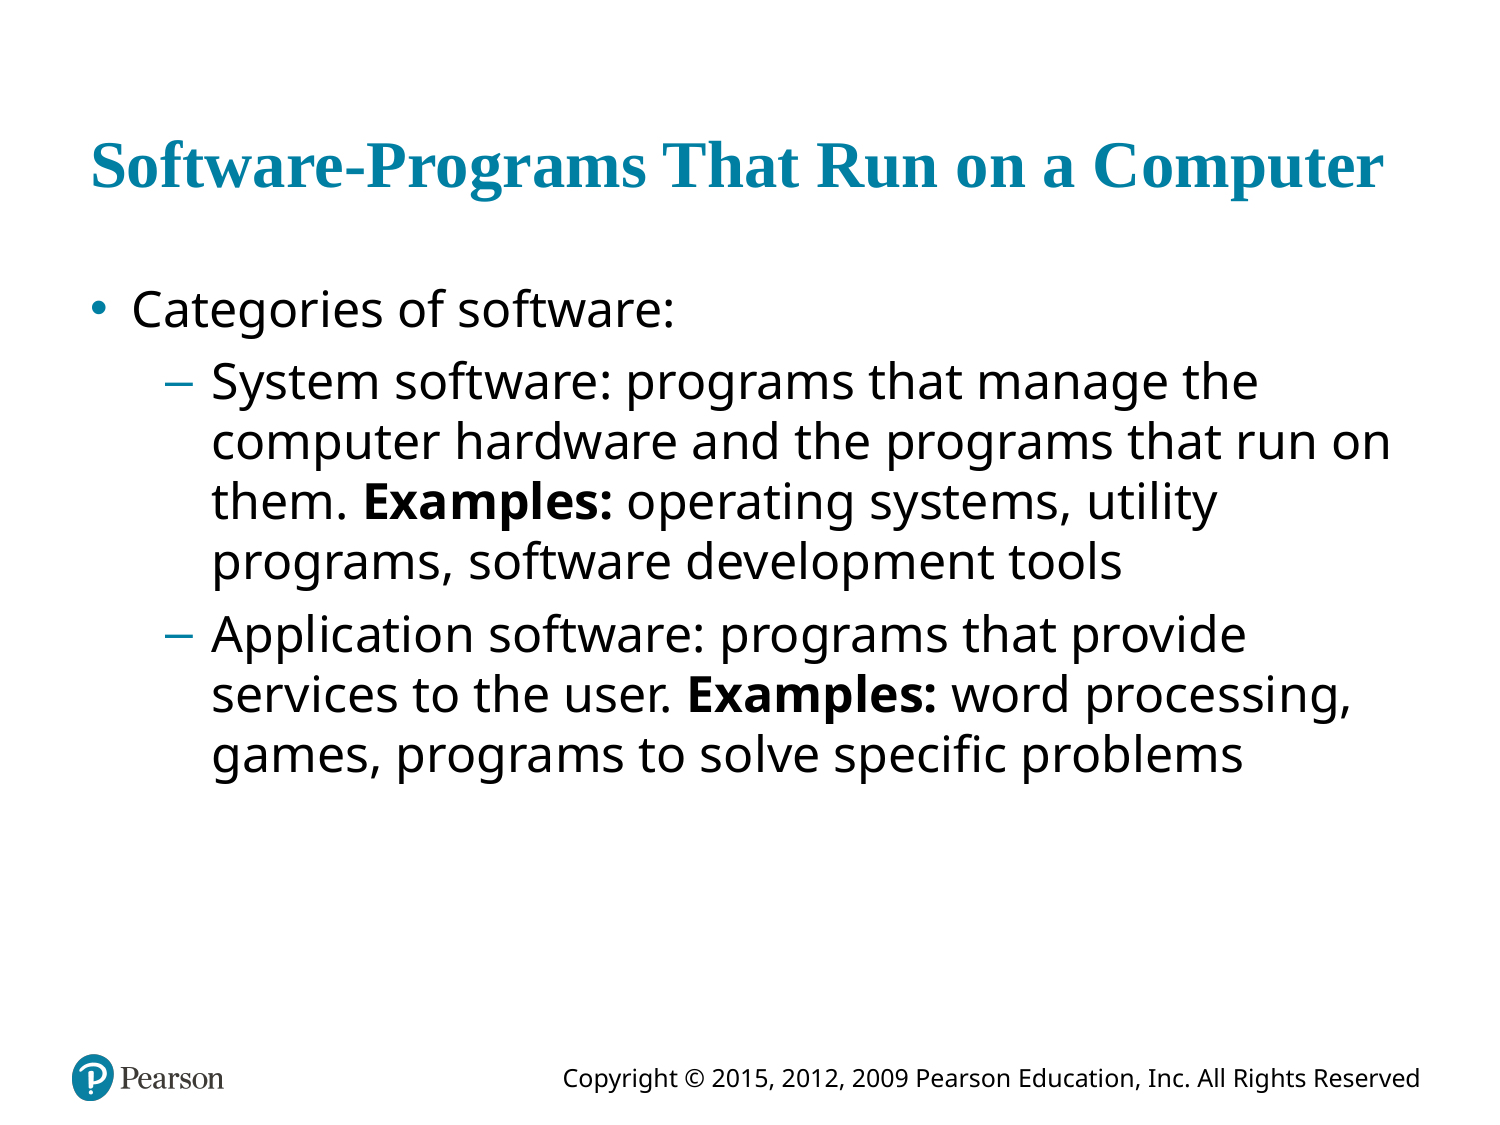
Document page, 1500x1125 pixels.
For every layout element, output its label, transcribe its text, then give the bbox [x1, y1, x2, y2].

picture [80, 1063, 106, 1088]
title Software-Programs That Run on a Computer [75, 0, 1425, 216]
picture [72, 1087, 83, 1101]
list Categories of software: System software: programs that manage the computer hardware and the programs that run on them. Examples: operating systems, utility programs, software development tools Application software: programs that provide services to the user. Examples: word processing, games, programs to solve specific problems [75, 262, 1425, 931]
picture [98, 1054, 224, 1101]
picture [72, 1054, 88, 1070]
